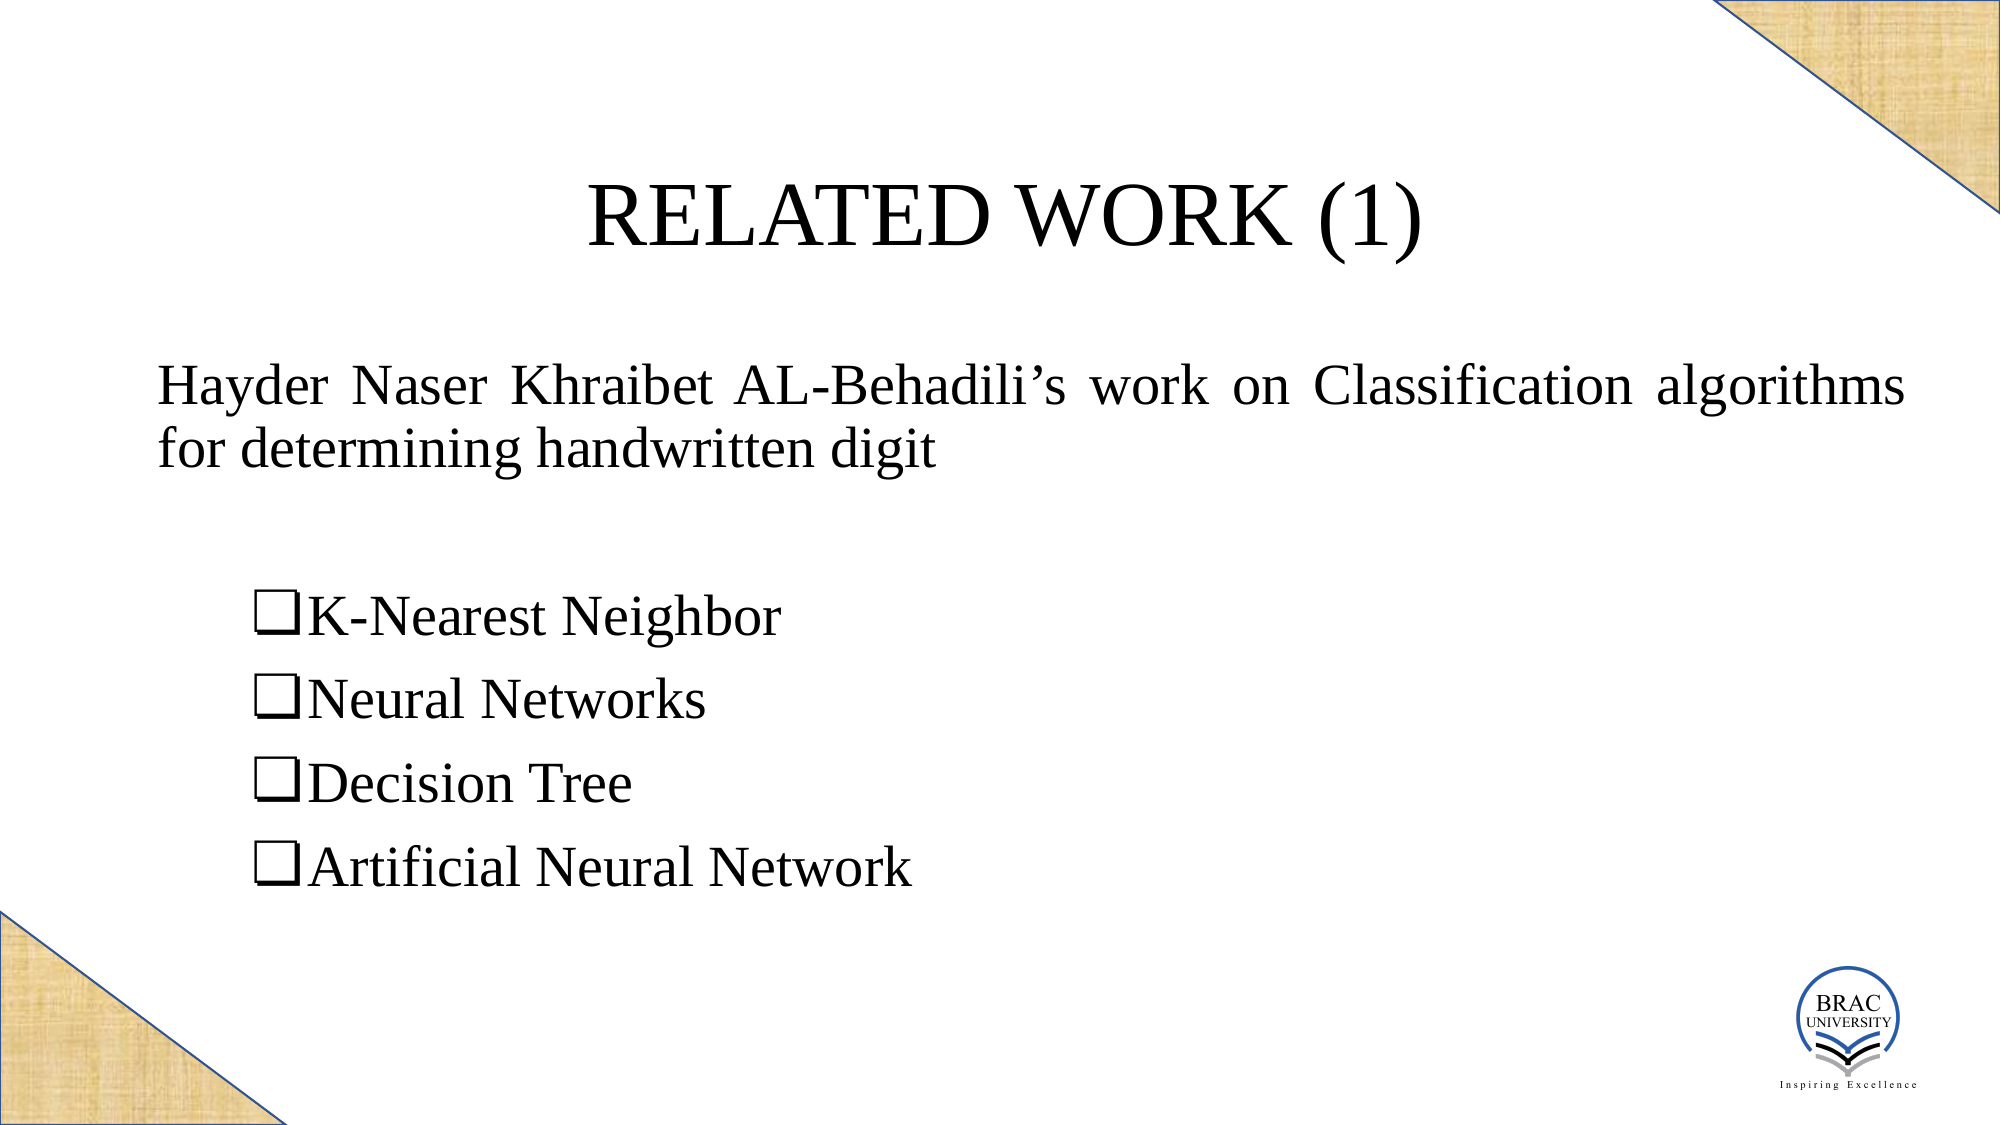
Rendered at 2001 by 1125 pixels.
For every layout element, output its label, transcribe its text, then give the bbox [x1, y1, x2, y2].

text_box [0, 911, 286, 1125]
list Hayder Naser Khraibet AL-Behadili’s work on Classification algorithms for determining handwritten digit K-Nearest Neighbor Neural Networks Decision Tree Artificial Neural Network [142, 347, 1923, 1061]
title RELATED WORK (1) [142, 106, 1868, 325]
text_box [1714, 0, 2000, 214]
picture [1780, 1061, 1916, 1090]
